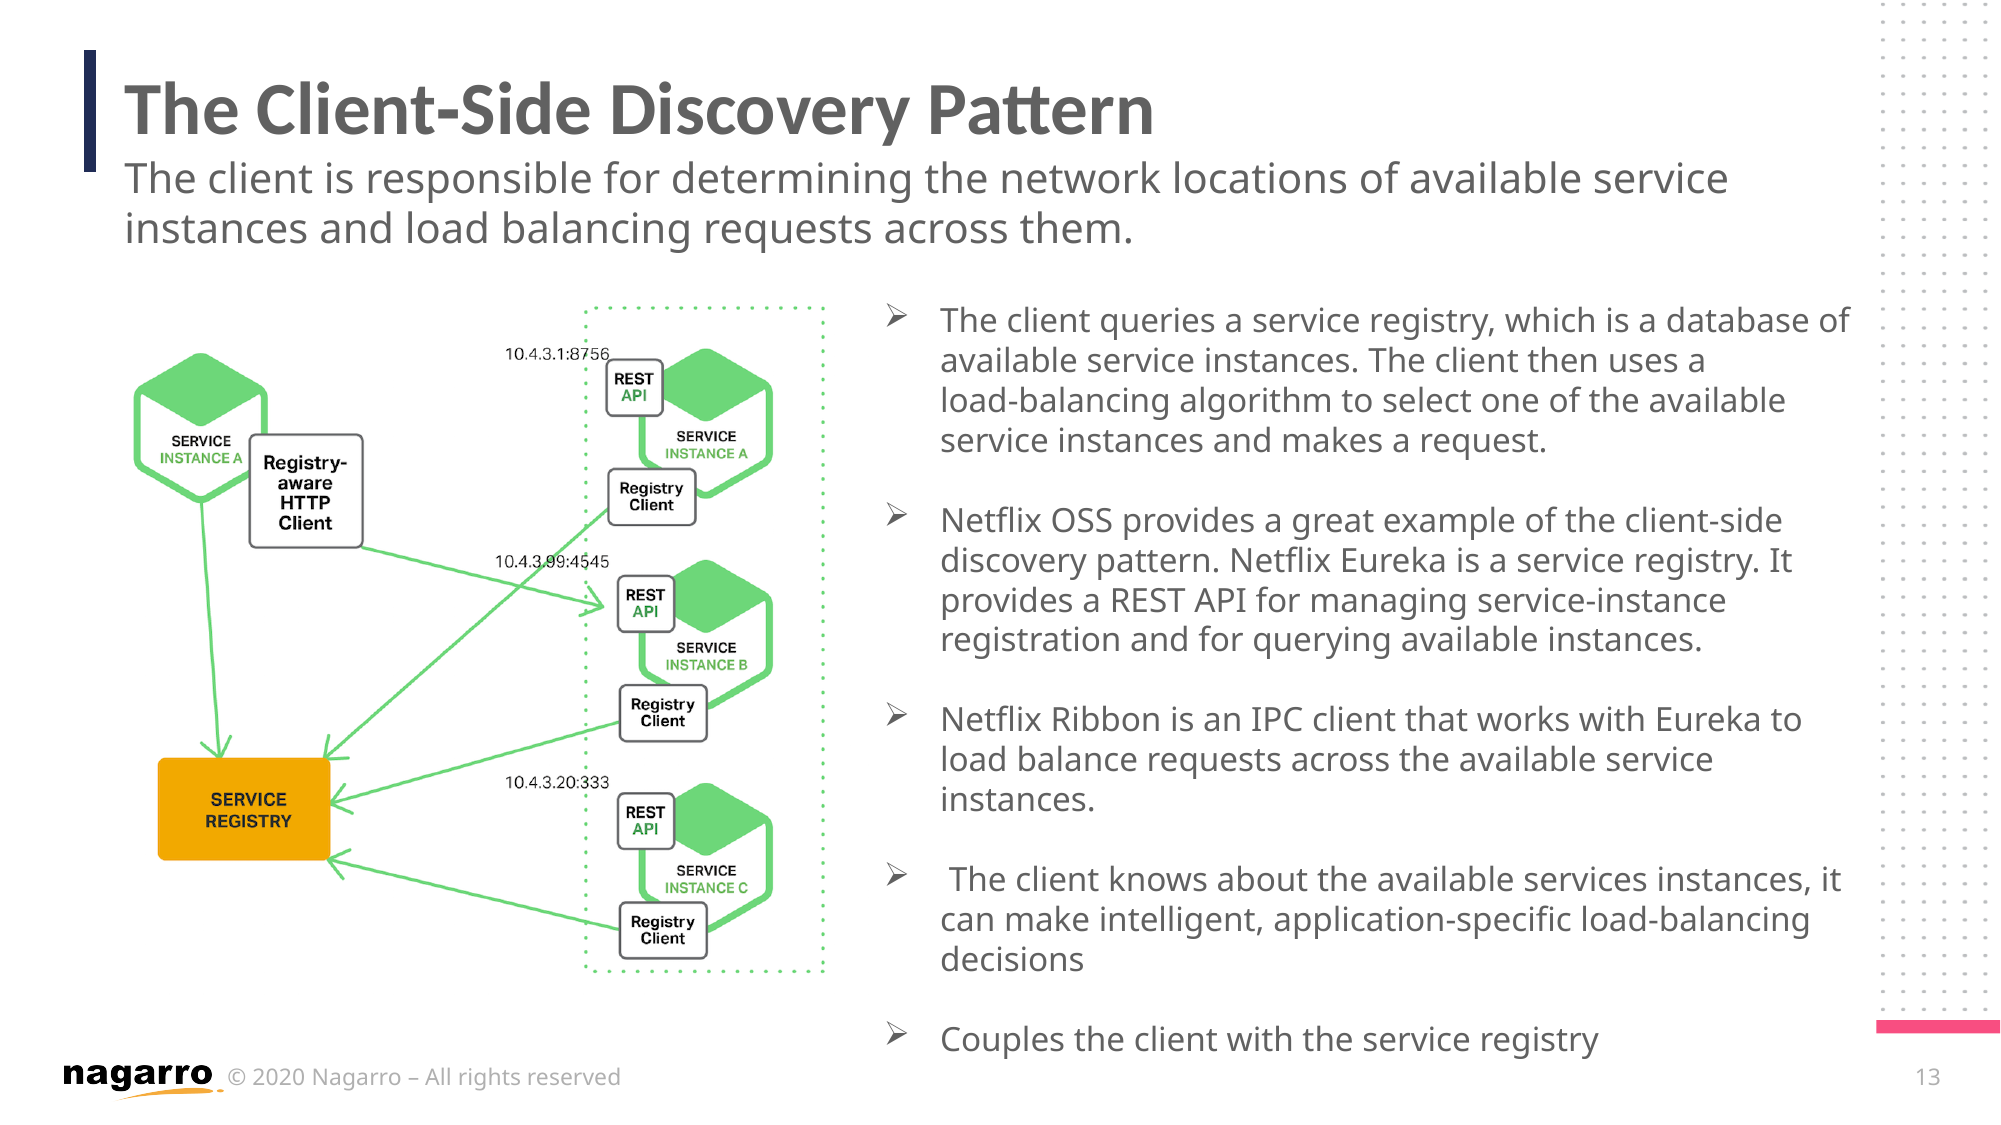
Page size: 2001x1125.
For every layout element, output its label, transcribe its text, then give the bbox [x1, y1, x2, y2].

list The client is responsible for determining the network locations of available service instances and load balancing requests across them. [109, 144, 1814, 211]
picture [64, 1065, 224, 1102]
title The Client‑Side Discovery Pattern [109, 62, 1814, 144]
picture [1881, 0, 2000, 1020]
picture [109, 279, 869, 997]
title The Client‑Side Discovery Pattern [109, 211, 1814, 242]
text_box The client queries a service registry, which is a database of available service instances. The client then uses a load‑balancing algorithm to select one of the available service instances and makes a request. Netflix OSS provides a great example of the client‑side discovery pattern. Netflix Eureka is a service registry. It provides a REST API for managing service‑instance registration and for querying available instances. Netflix Ribbon is an IPC client that works with Eureka to load balance requests across the available service instances. The client knows about the available services instances, it can make intelligent, application‑specific load‑balancing decisions Couples the client with the service registry [869, 291, 1870, 1066]
